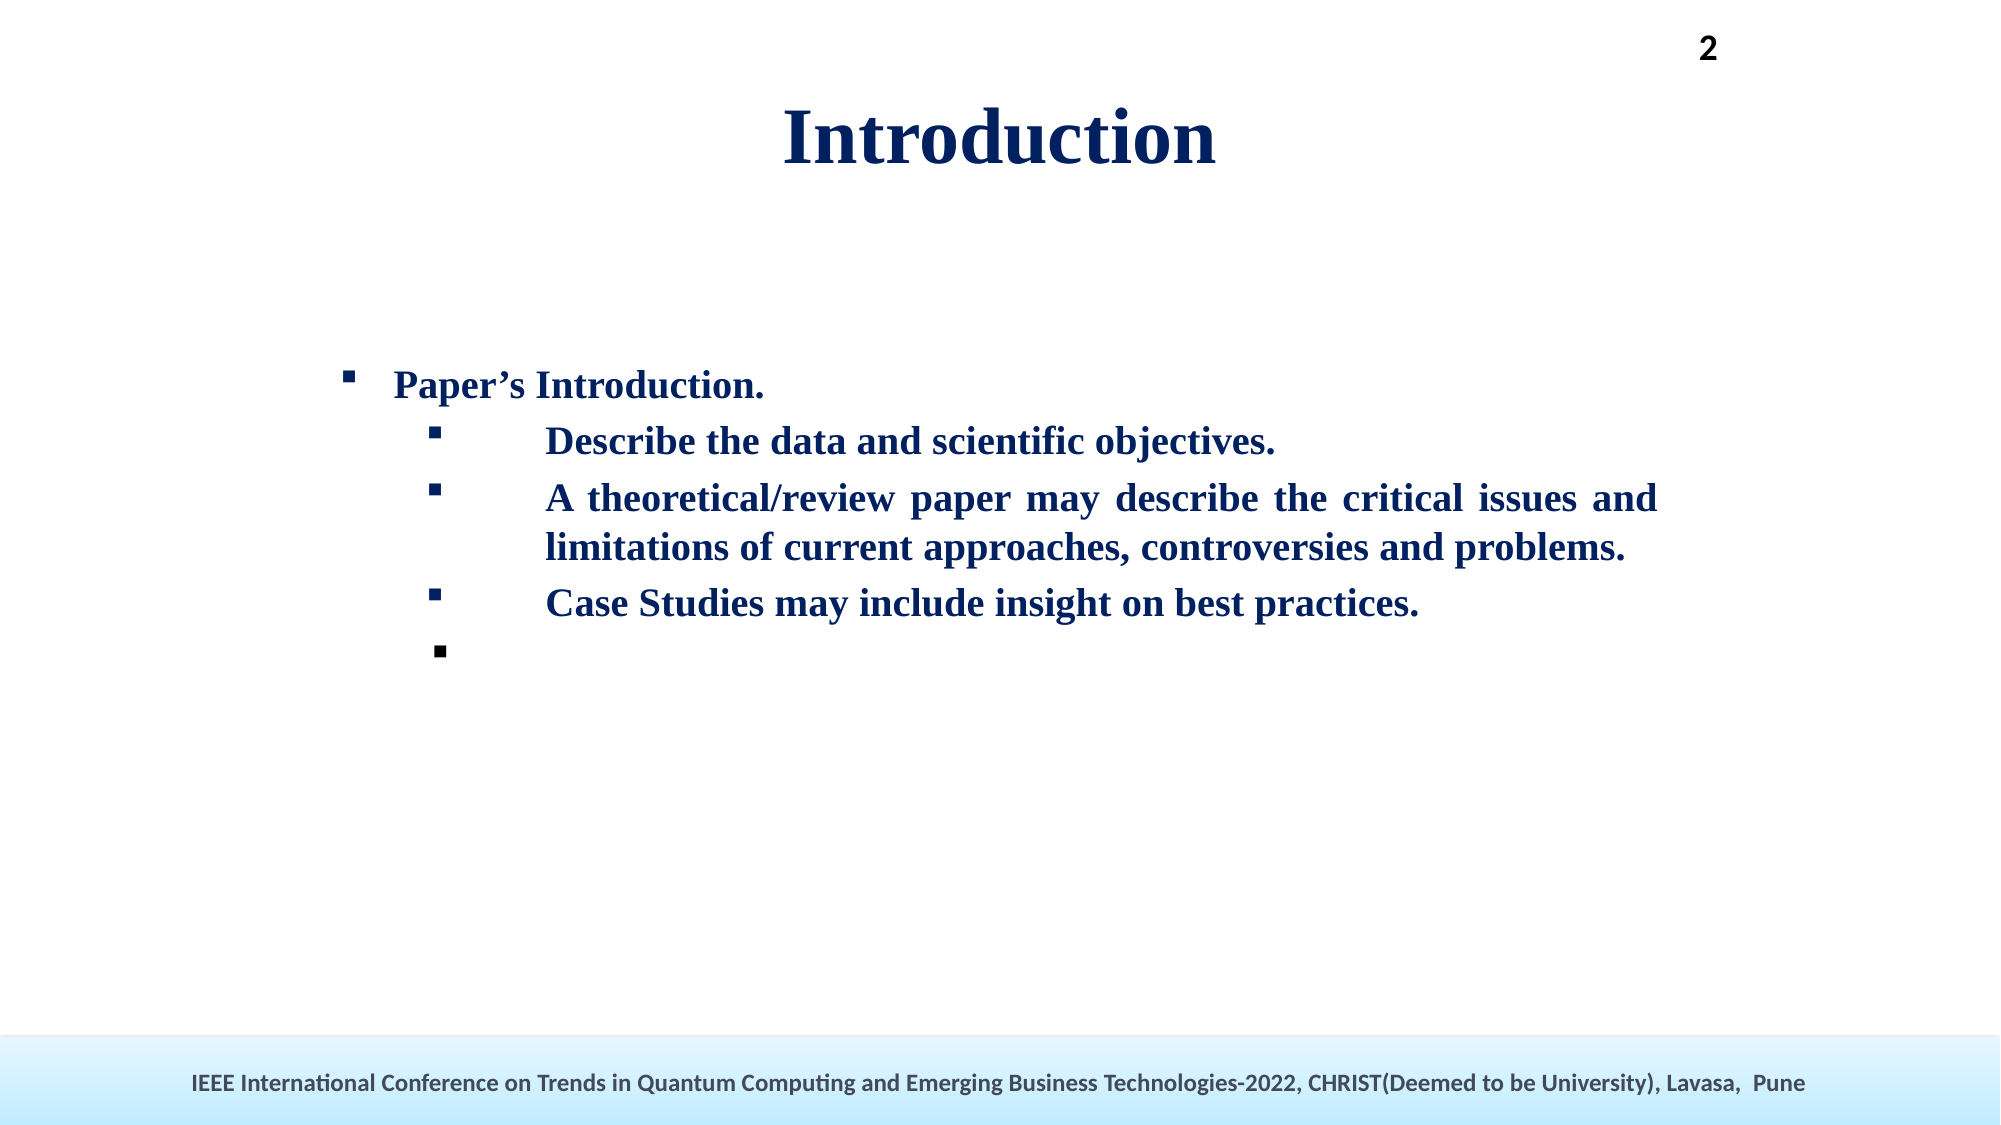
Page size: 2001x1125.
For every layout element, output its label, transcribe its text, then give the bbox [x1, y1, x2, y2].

title Introduction [324, 76, 1675, 188]
text_box 2 [1674, 15, 1743, 76]
footer IEEE International Conference on Trends in Quantum Computing and Emerging Business Technologies-2022, CHRIST(Deemed to be University), Lavasa, Pune [0, 1037, 2000, 1125]
list Paper’s Introduction. Describe the data and scientific objectives. A theoretical/review paper may describe the critical issues and limitations of current approaches, controversies and problems. Case Studies may include insight on best practices. [324, 350, 1675, 700]
